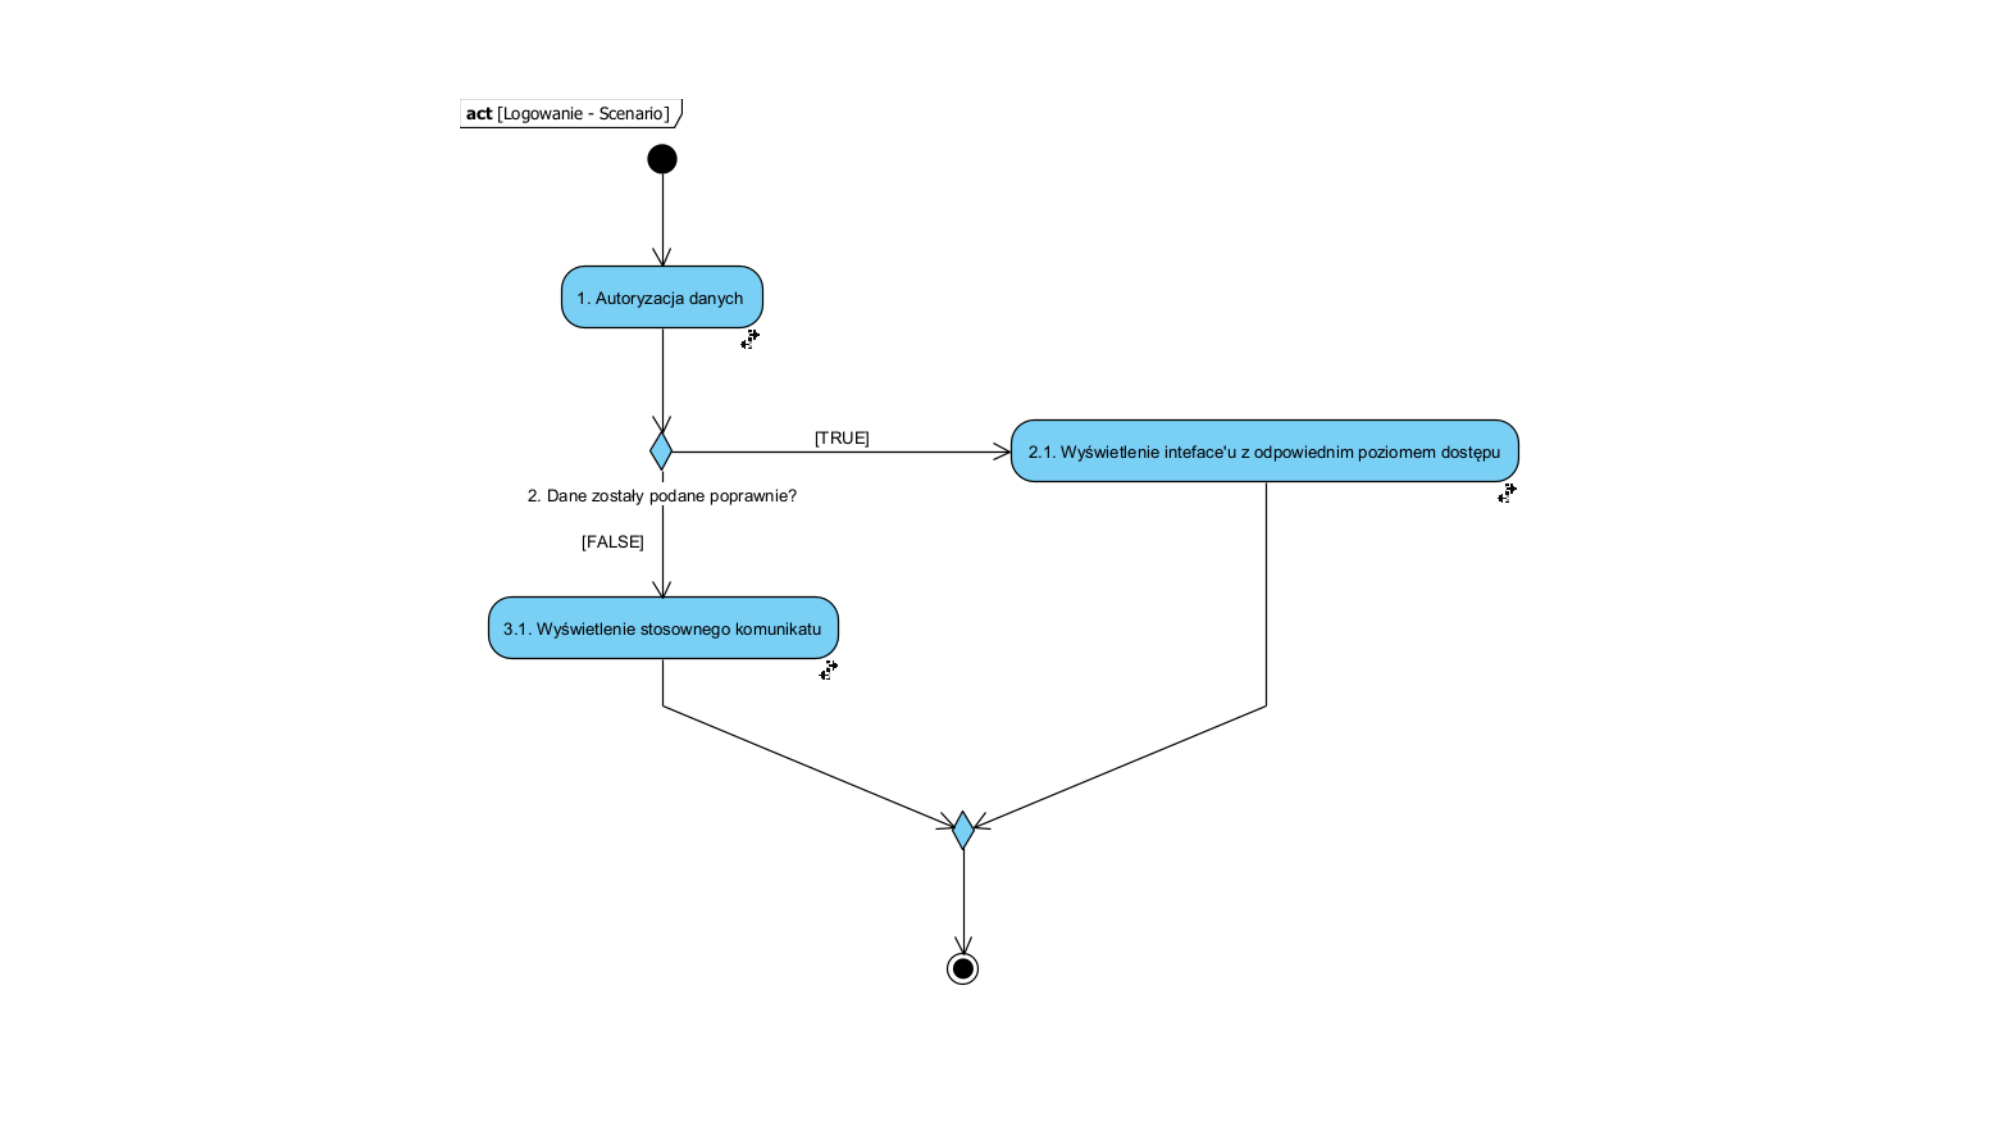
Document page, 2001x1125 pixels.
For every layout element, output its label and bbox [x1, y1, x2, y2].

picture [460, 99, 1540, 1026]
